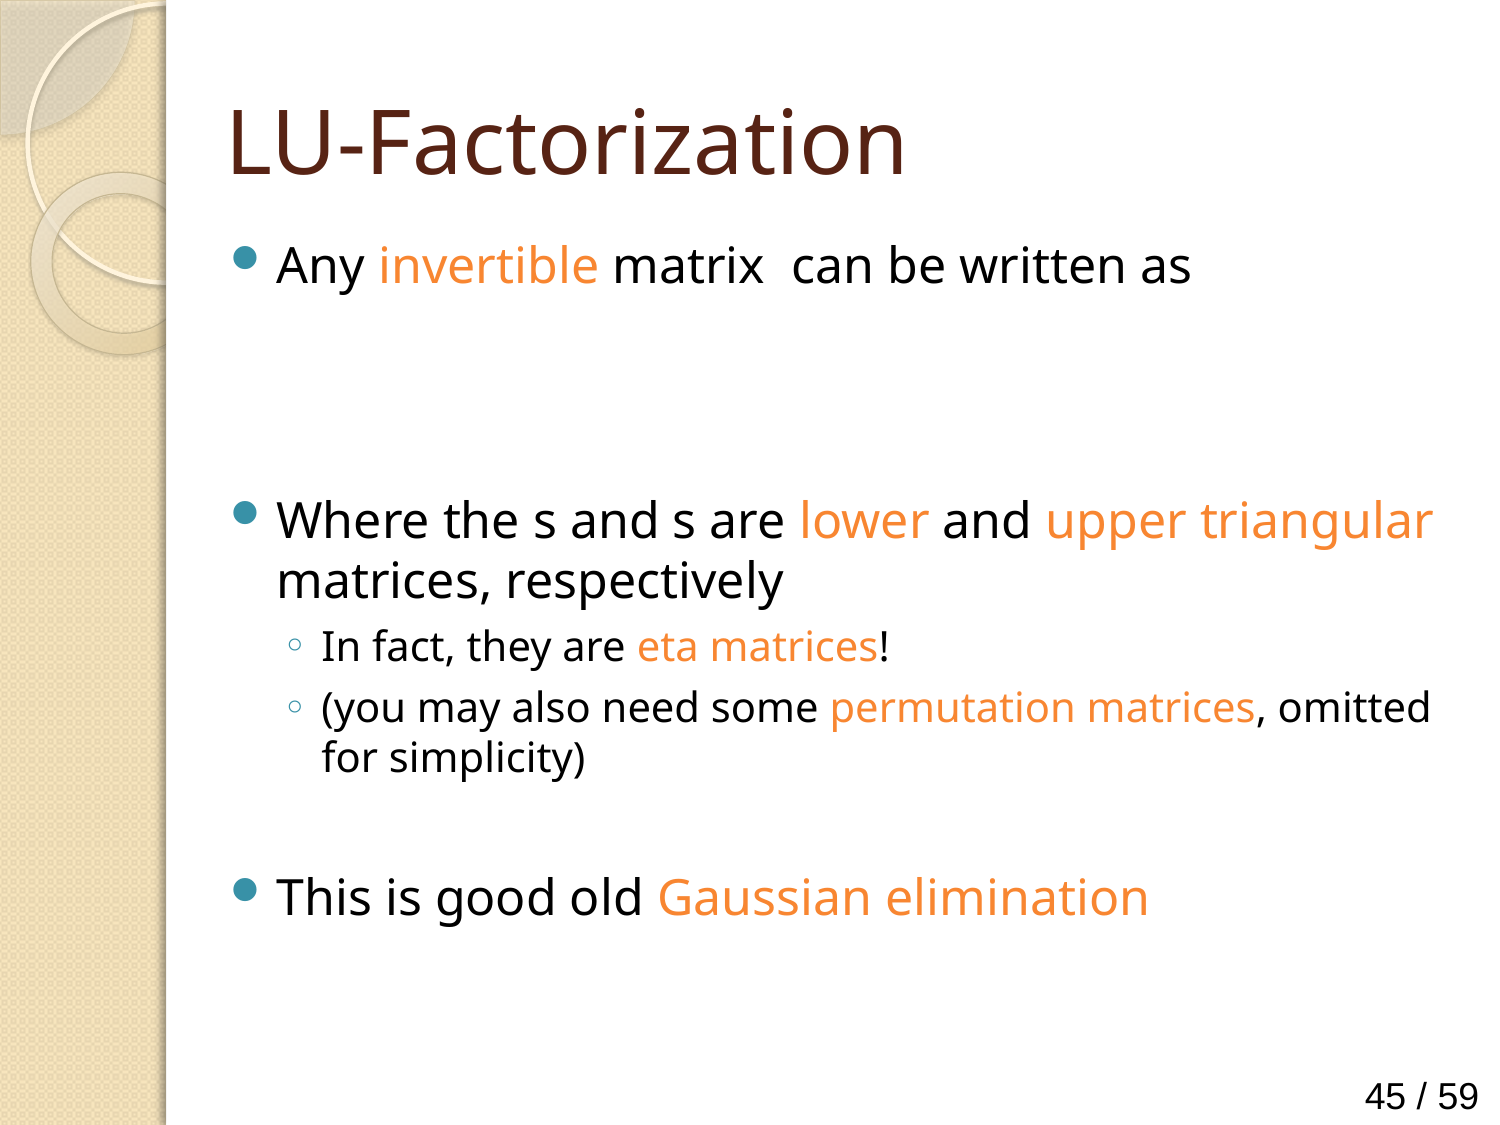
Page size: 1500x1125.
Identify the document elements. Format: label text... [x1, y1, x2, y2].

title LU-Factorization [187, 45, 1466, 233]
